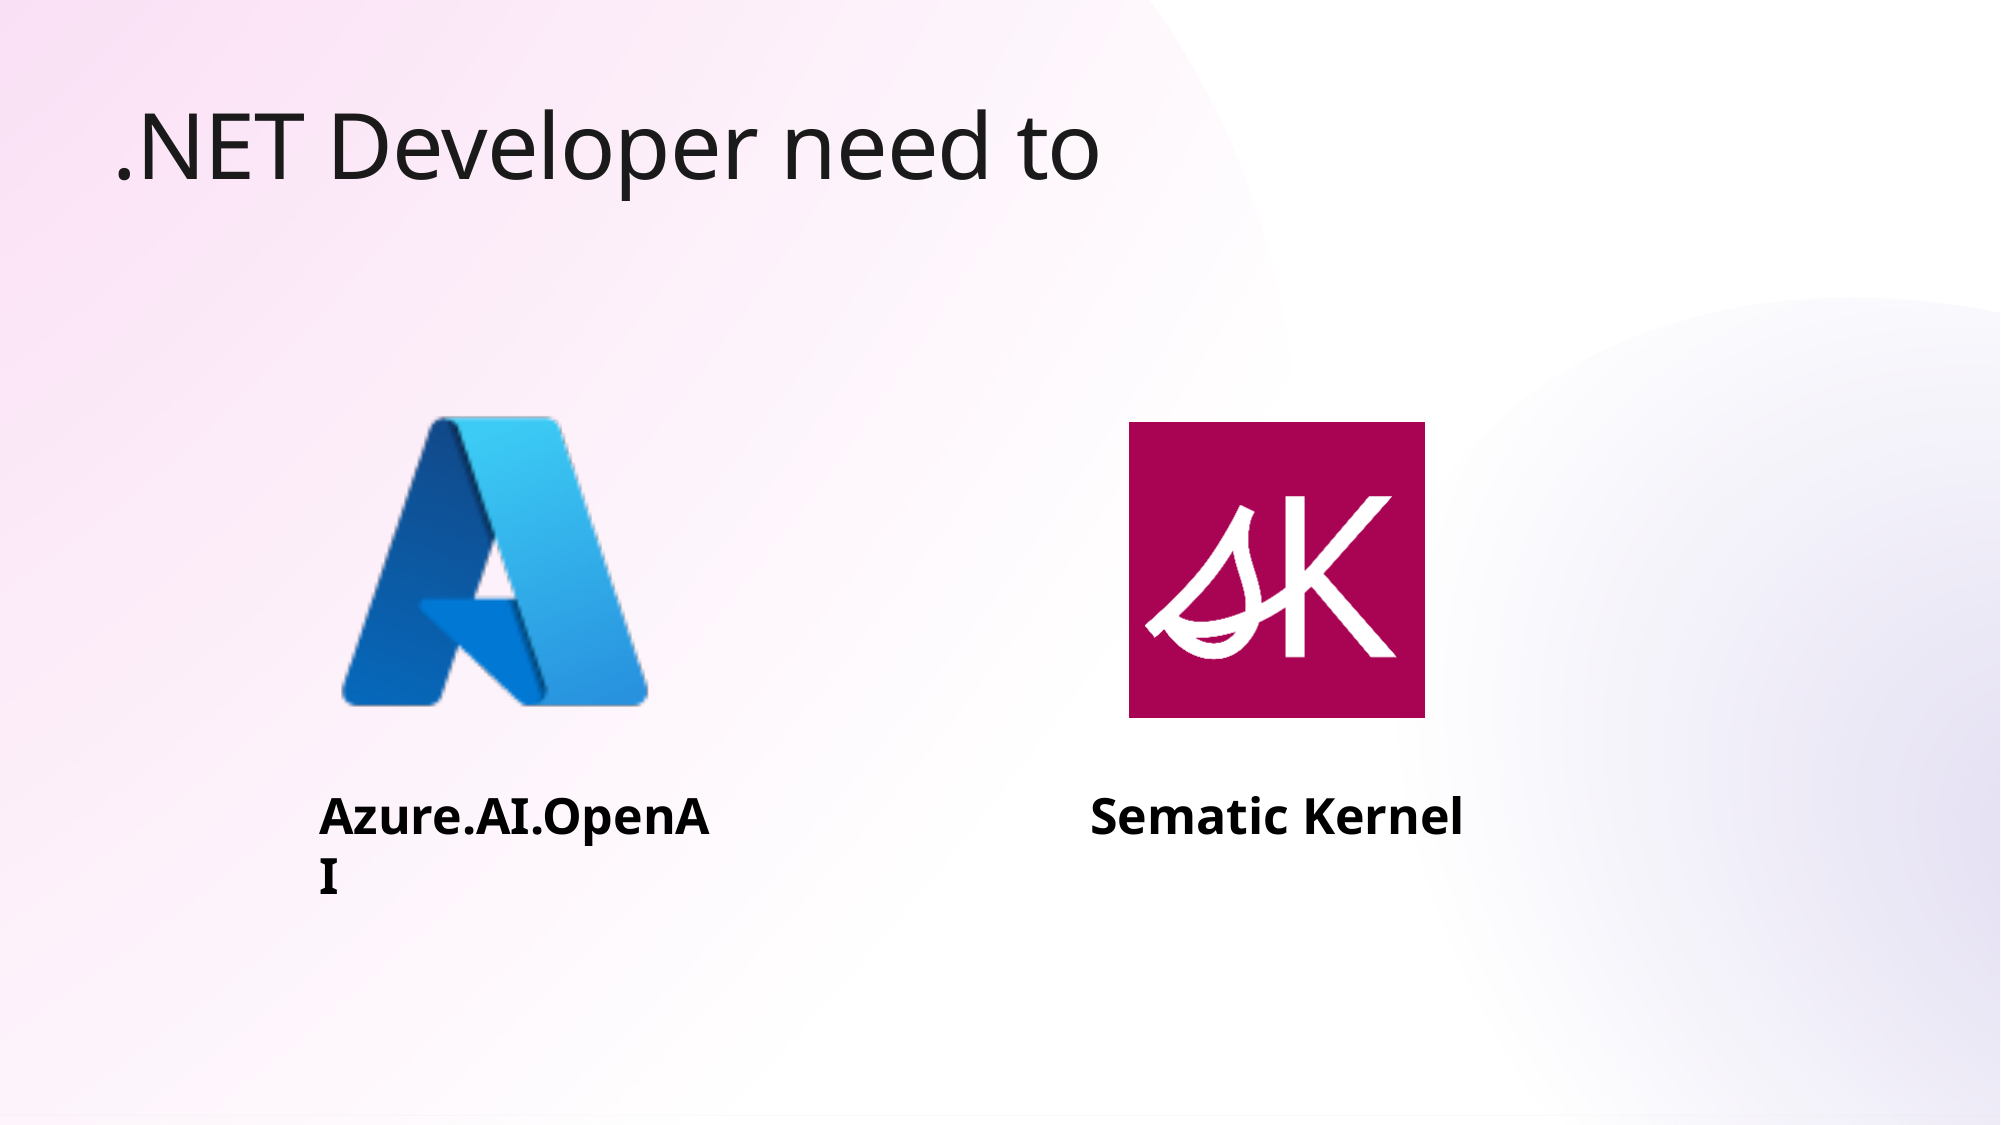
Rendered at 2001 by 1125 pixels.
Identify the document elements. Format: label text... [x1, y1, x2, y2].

picture [0, 0, 2001, 1125]
text_box .NET Developer need to [112, 82, 1913, 218]
text_box Sematic Kernel [1075, 777, 1504, 853]
text_box Azure.AI.OpenAI [304, 777, 733, 913]
